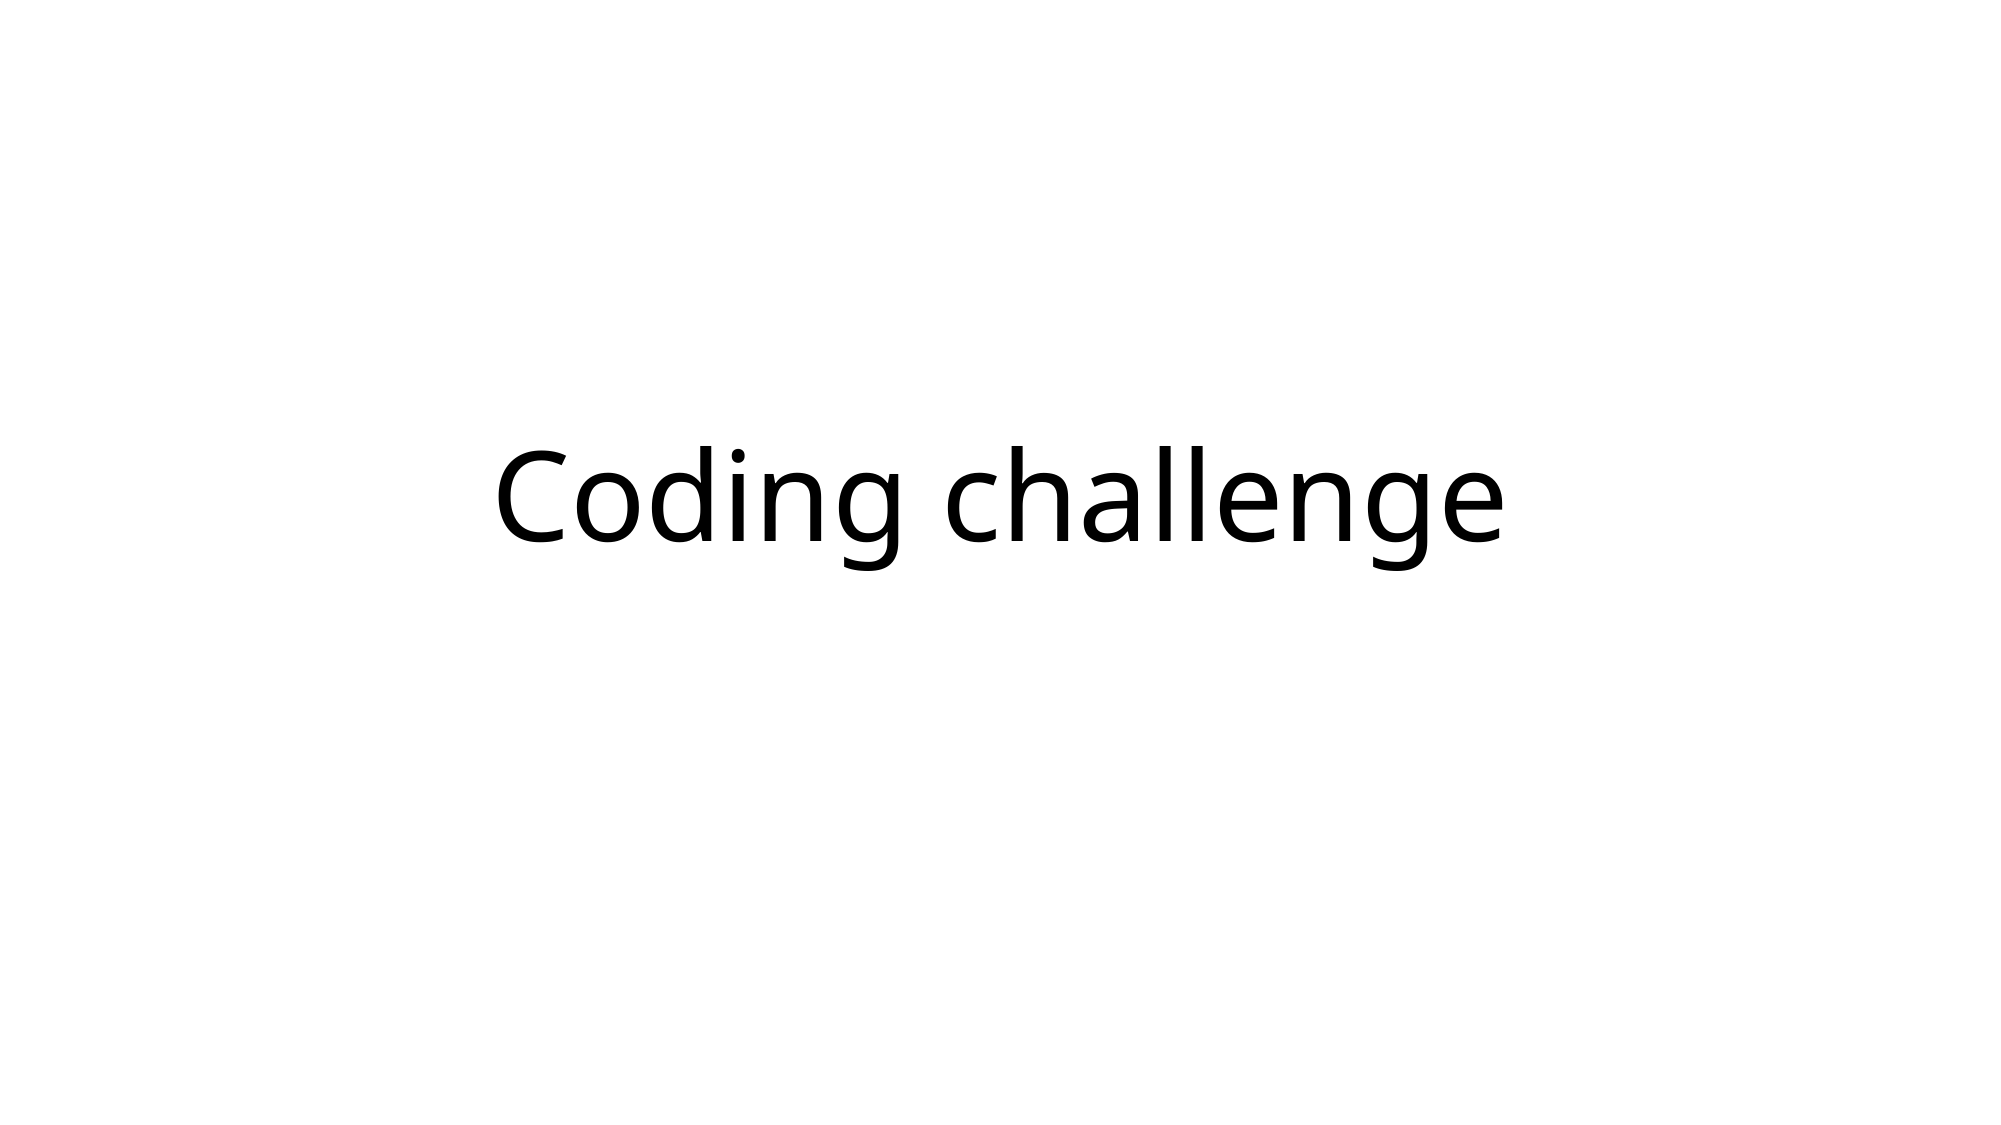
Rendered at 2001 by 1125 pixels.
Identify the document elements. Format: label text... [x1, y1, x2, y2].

title Coding challenge [249, 184, 1750, 576]
